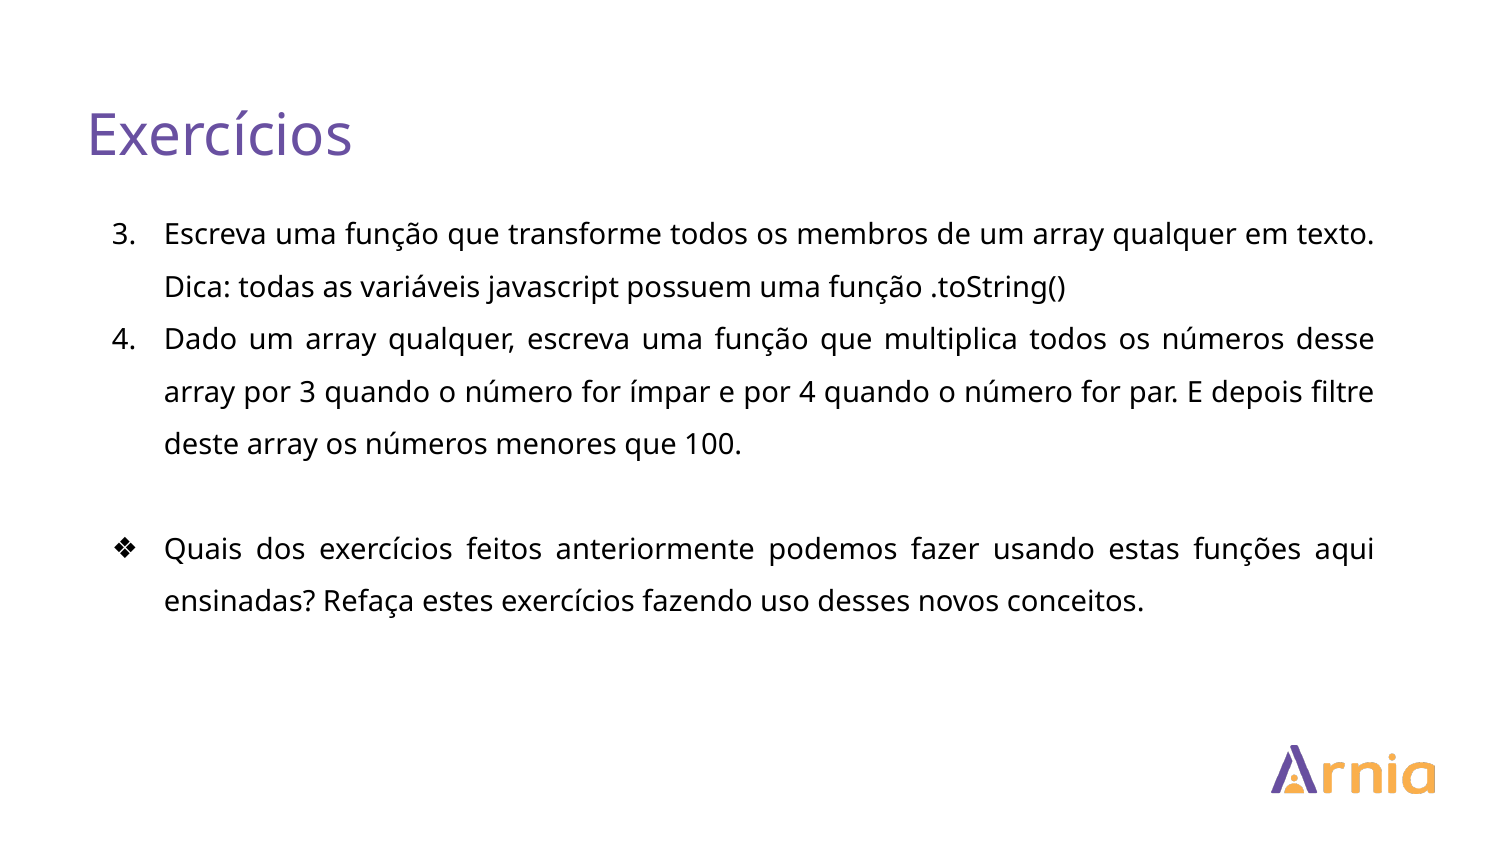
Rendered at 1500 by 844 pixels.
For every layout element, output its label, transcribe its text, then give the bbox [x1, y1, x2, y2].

text_box Exercícios [70, 82, 1236, 183]
text_box Escreva uma função que transforme todos os membros de um array qualquer em texto. Dica: todas as variáveis javascript possuem uma função .toString() Dado um array qualquer, escreva uma função que multiplica todos os números desse array por 3 quando o número for ímpar e por 4 quando o número for par. E depois filtre deste array os números menores que 100. Quais dos exercícios feitos anteriormente podemos fazer usando estas funções aqui ensinadas? Refaça estes exercícios fazendo uso desses novos conceitos. [73, 183, 1391, 633]
picture [1271, 745, 1435, 794]
